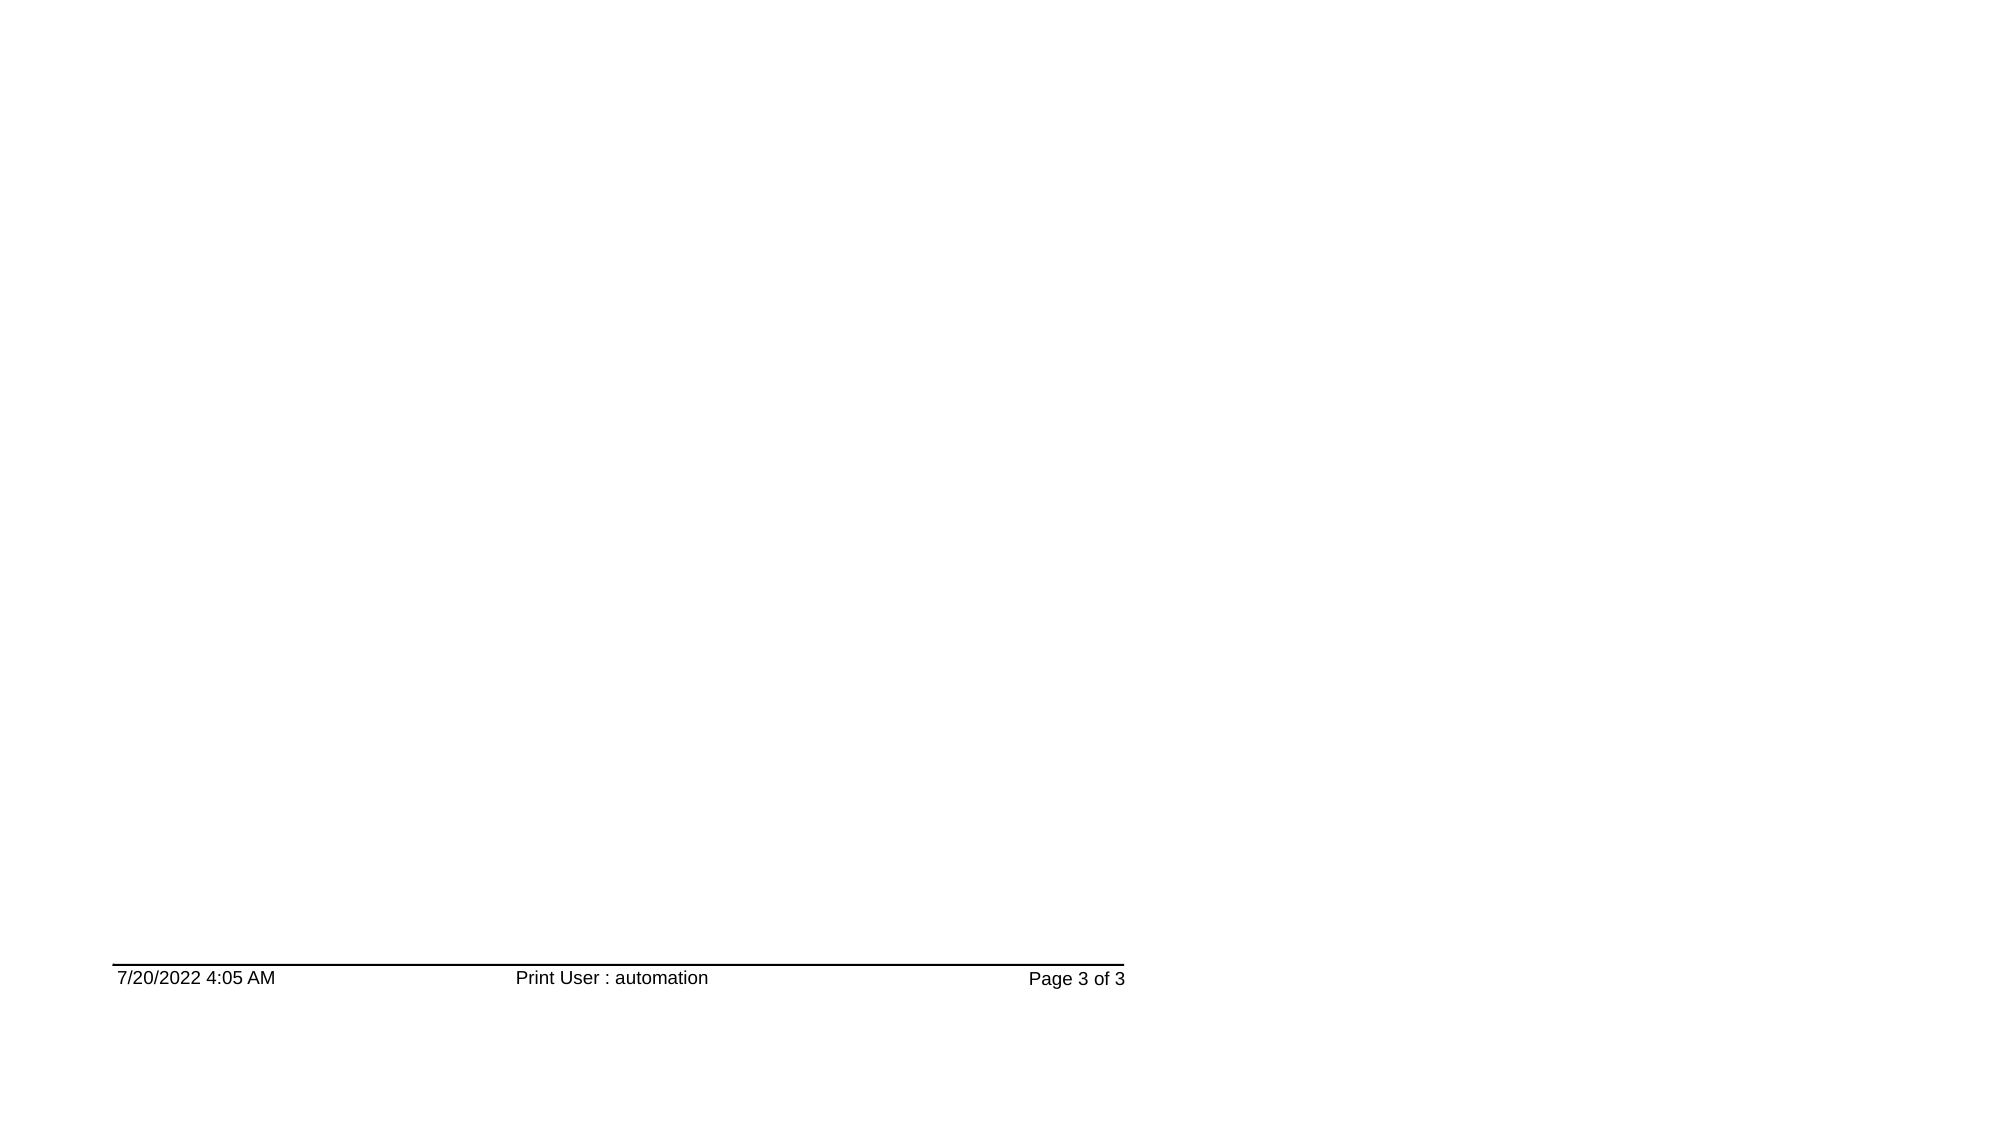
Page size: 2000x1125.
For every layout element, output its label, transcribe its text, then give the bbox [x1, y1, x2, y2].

text_box Page 3 of 3 [914, 966, 1126, 1003]
text_box Print User : automation [431, 966, 793, 1004]
text_box 7/20/2022 4:05 AM [117, 966, 371, 1003]
